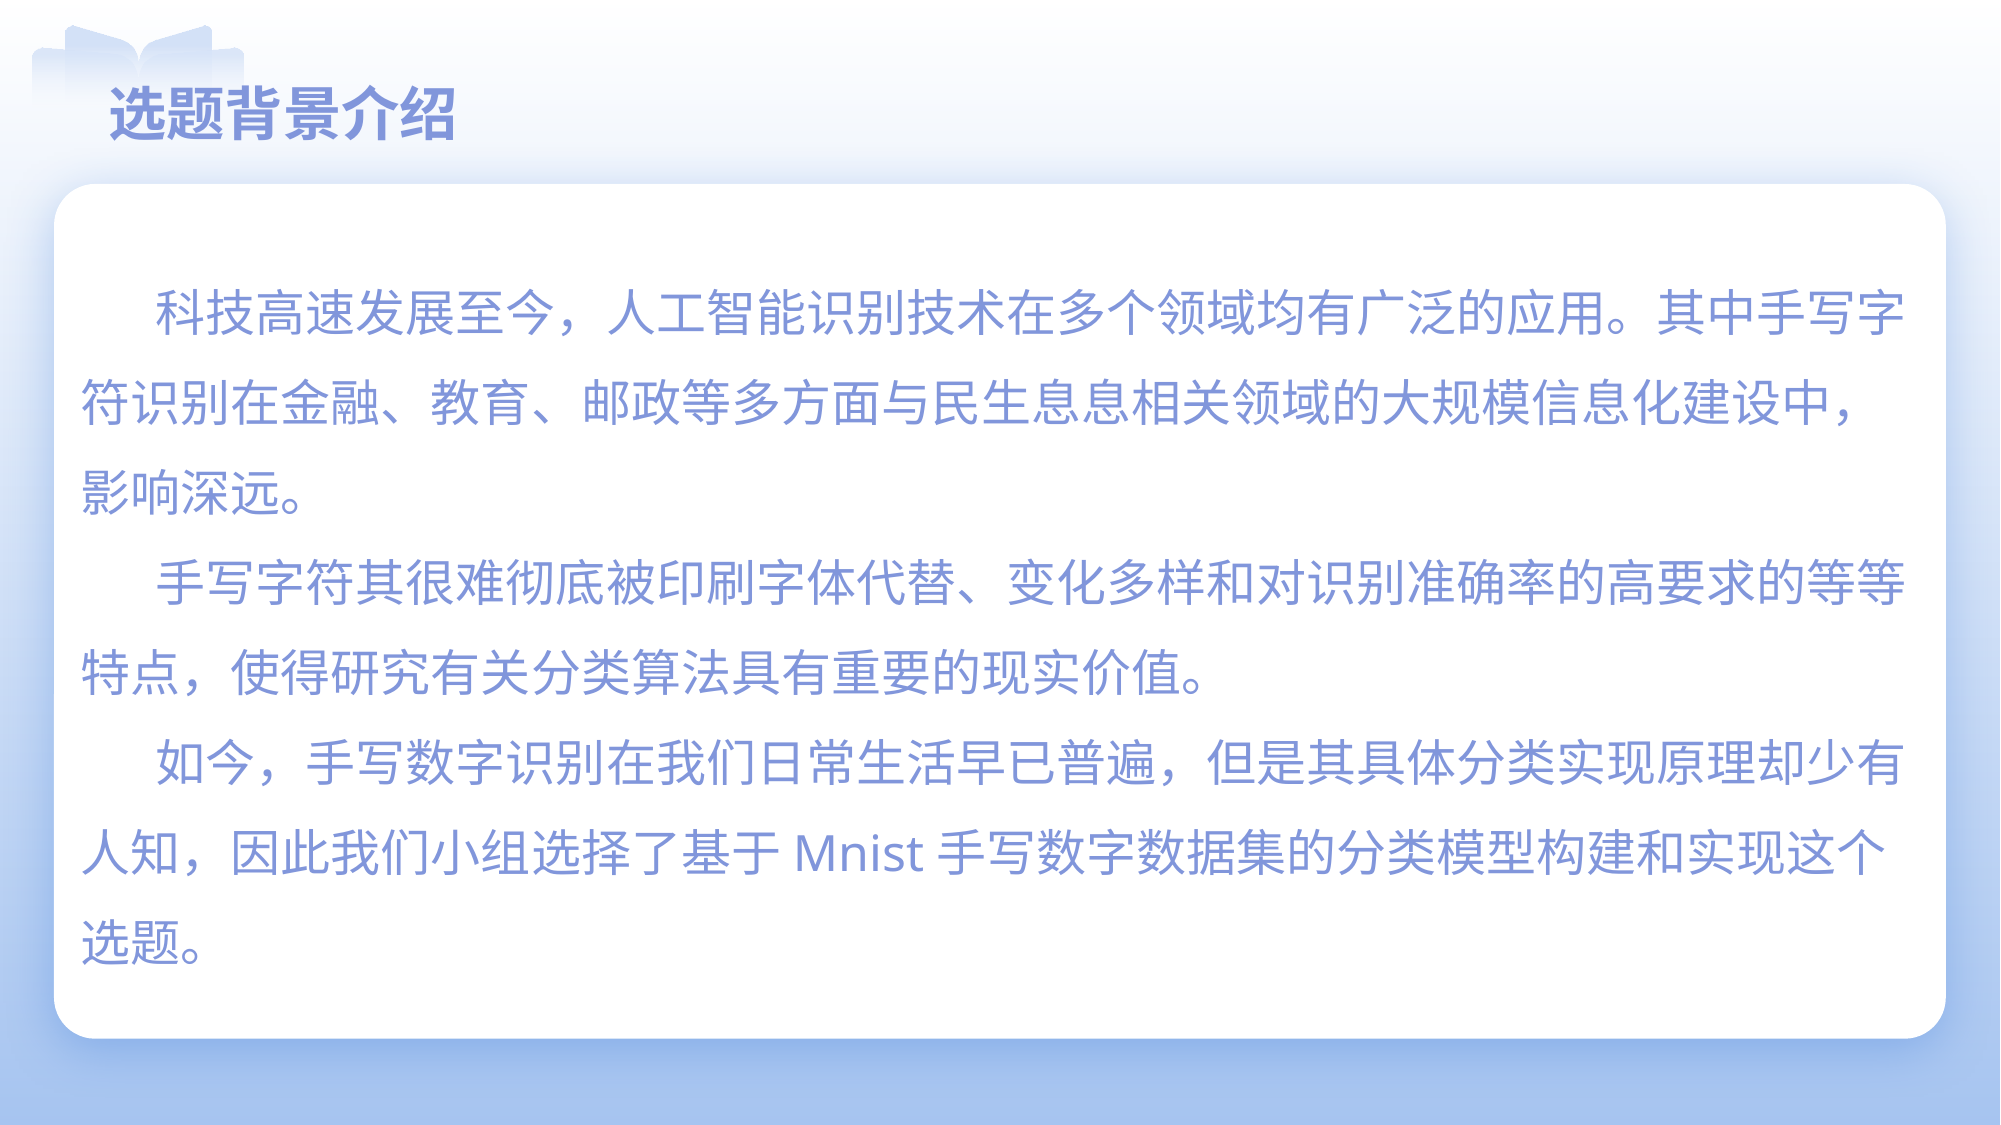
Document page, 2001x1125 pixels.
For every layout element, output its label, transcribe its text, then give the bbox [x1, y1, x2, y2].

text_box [32, 25, 244, 119]
text_box 选题背景介绍 [108, 77, 611, 155]
text_box 科技高速发展至今，人工智能识别技术在多个领域均有广泛的应用。其中手写字符识别在金融、教育、邮政等多方面与民生息息相关领域的大规模信息化建设中，影响深远。 手写字符其很难彻底被印刷字体代替、变化多样和对识别准确率的高要求的等等特点，使得研究有关分类算法具有重要的现实价值。 如今，手写数字识别在我们日常生活早已普遍，但是其具体分类实现原理却少有人知，因此我们小组选择了基于Mnist手写数字数据集的分类模型构建和实现这个选题。 [52, 182, 1947, 1040]
